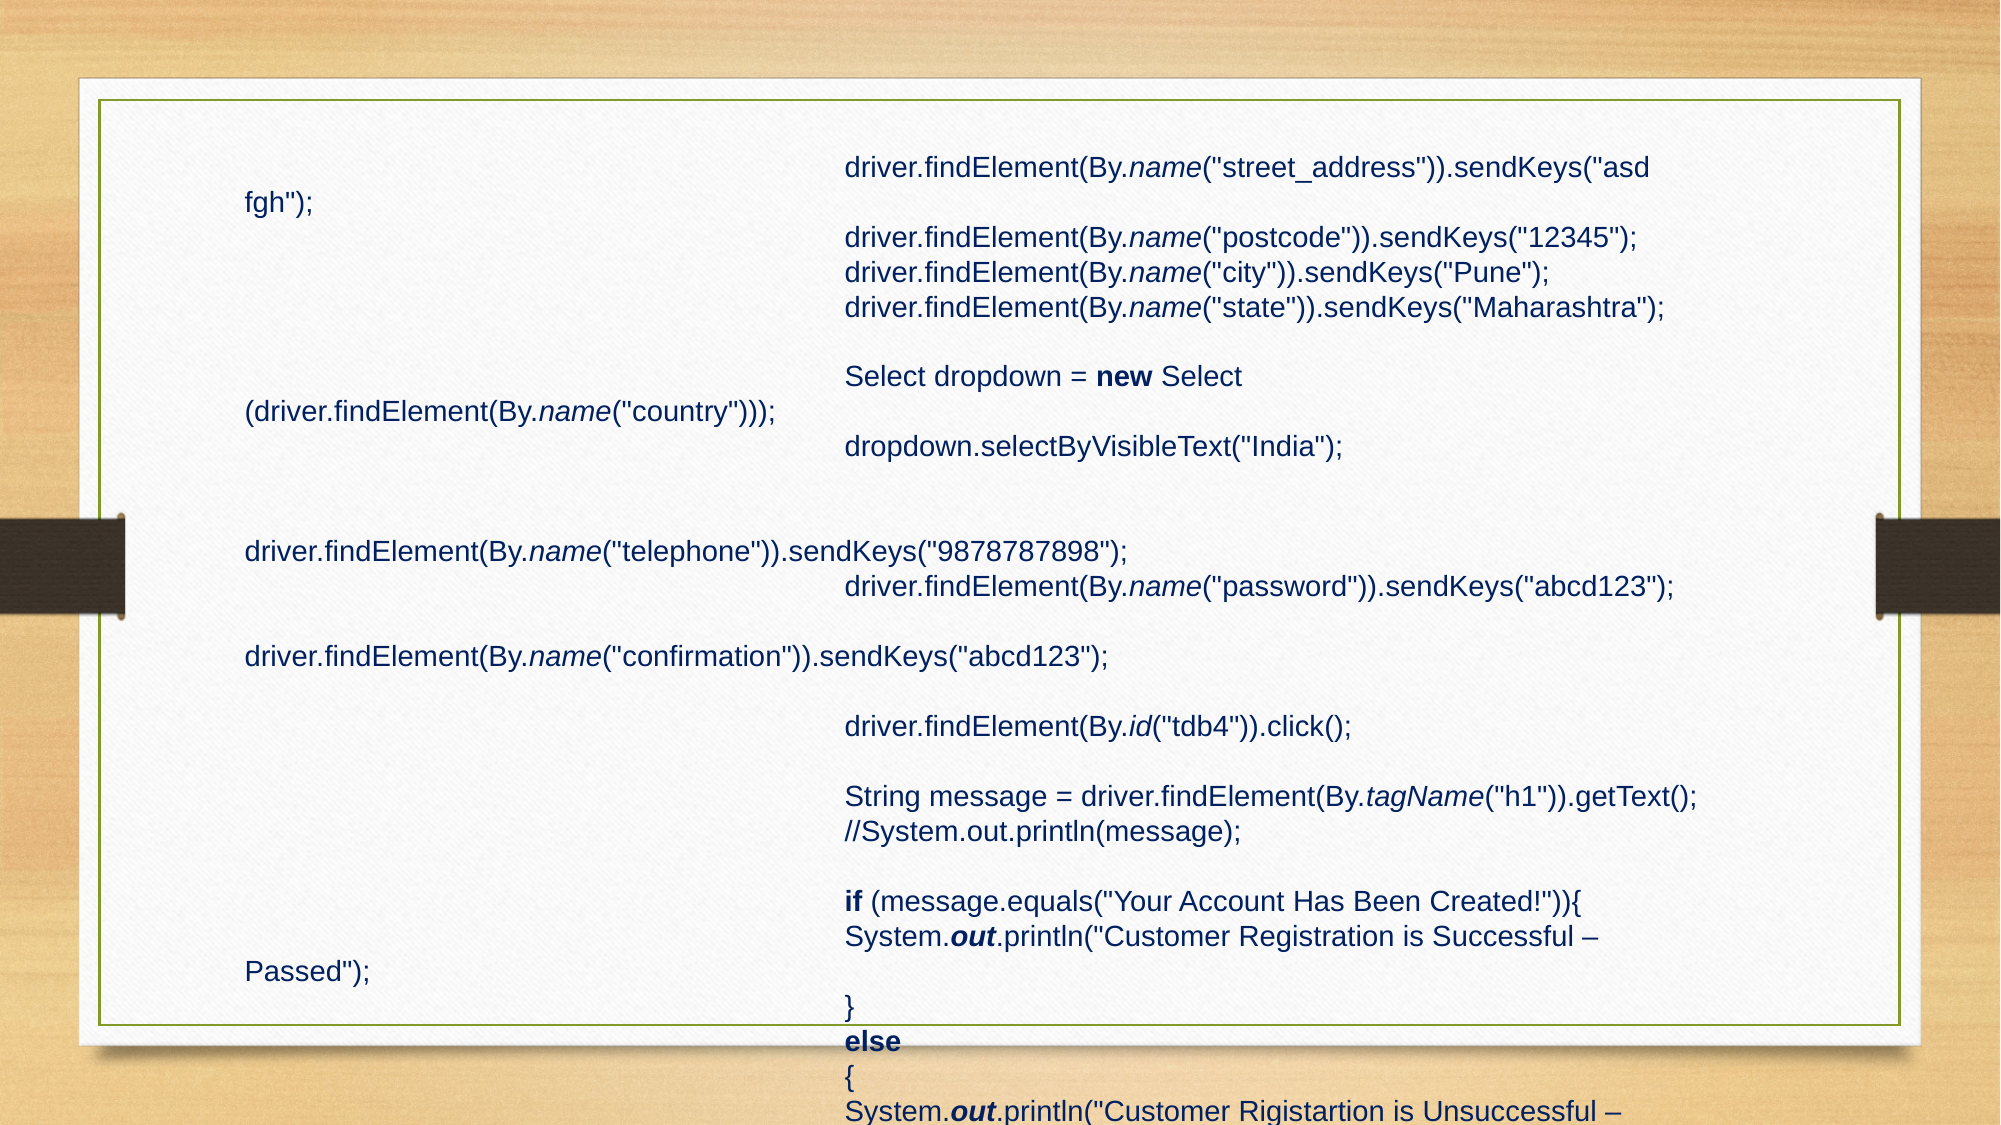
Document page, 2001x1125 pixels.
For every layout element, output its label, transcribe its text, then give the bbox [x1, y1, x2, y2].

picture [0, 0, 229, 1125]
text_box driver.findElement(By.name("street_address")).sendKeys("asd fgh"); driver.findElement(By.name("postcode")).sendKeys("12345"); driver.findElement(By.name("city")).sendKeys("Pune"); driver.findElement(By.name("state")).sendKeys("Maharashtra"); Select dropdown = new Select (driver.findElement(By.name("country"))); dropdown.selectByVisibleText("India"); driver.findElement(By.name("telephone")).sendKeys("9878787898"); driver.findElement(By.name("password")).sendKeys("abcd123"); driver.findElement(By.name("confirmation")).sendKeys("abcd123"); driver.findElement(By.id("tdb4")).click(); String message = driver.findElement(By.tagName("h1")).getText(); //System.out.println(message); if (message.equals("Your Account Has Been Created!")){ System.out.println("Customer Registration is Successful – Passed"); } else { System.out.println("Customer Rigistartion is Unsuccessful – Failed"); } } } [229, 0, 1718, 1125]
picture [1718, 0, 2001, 1125]
